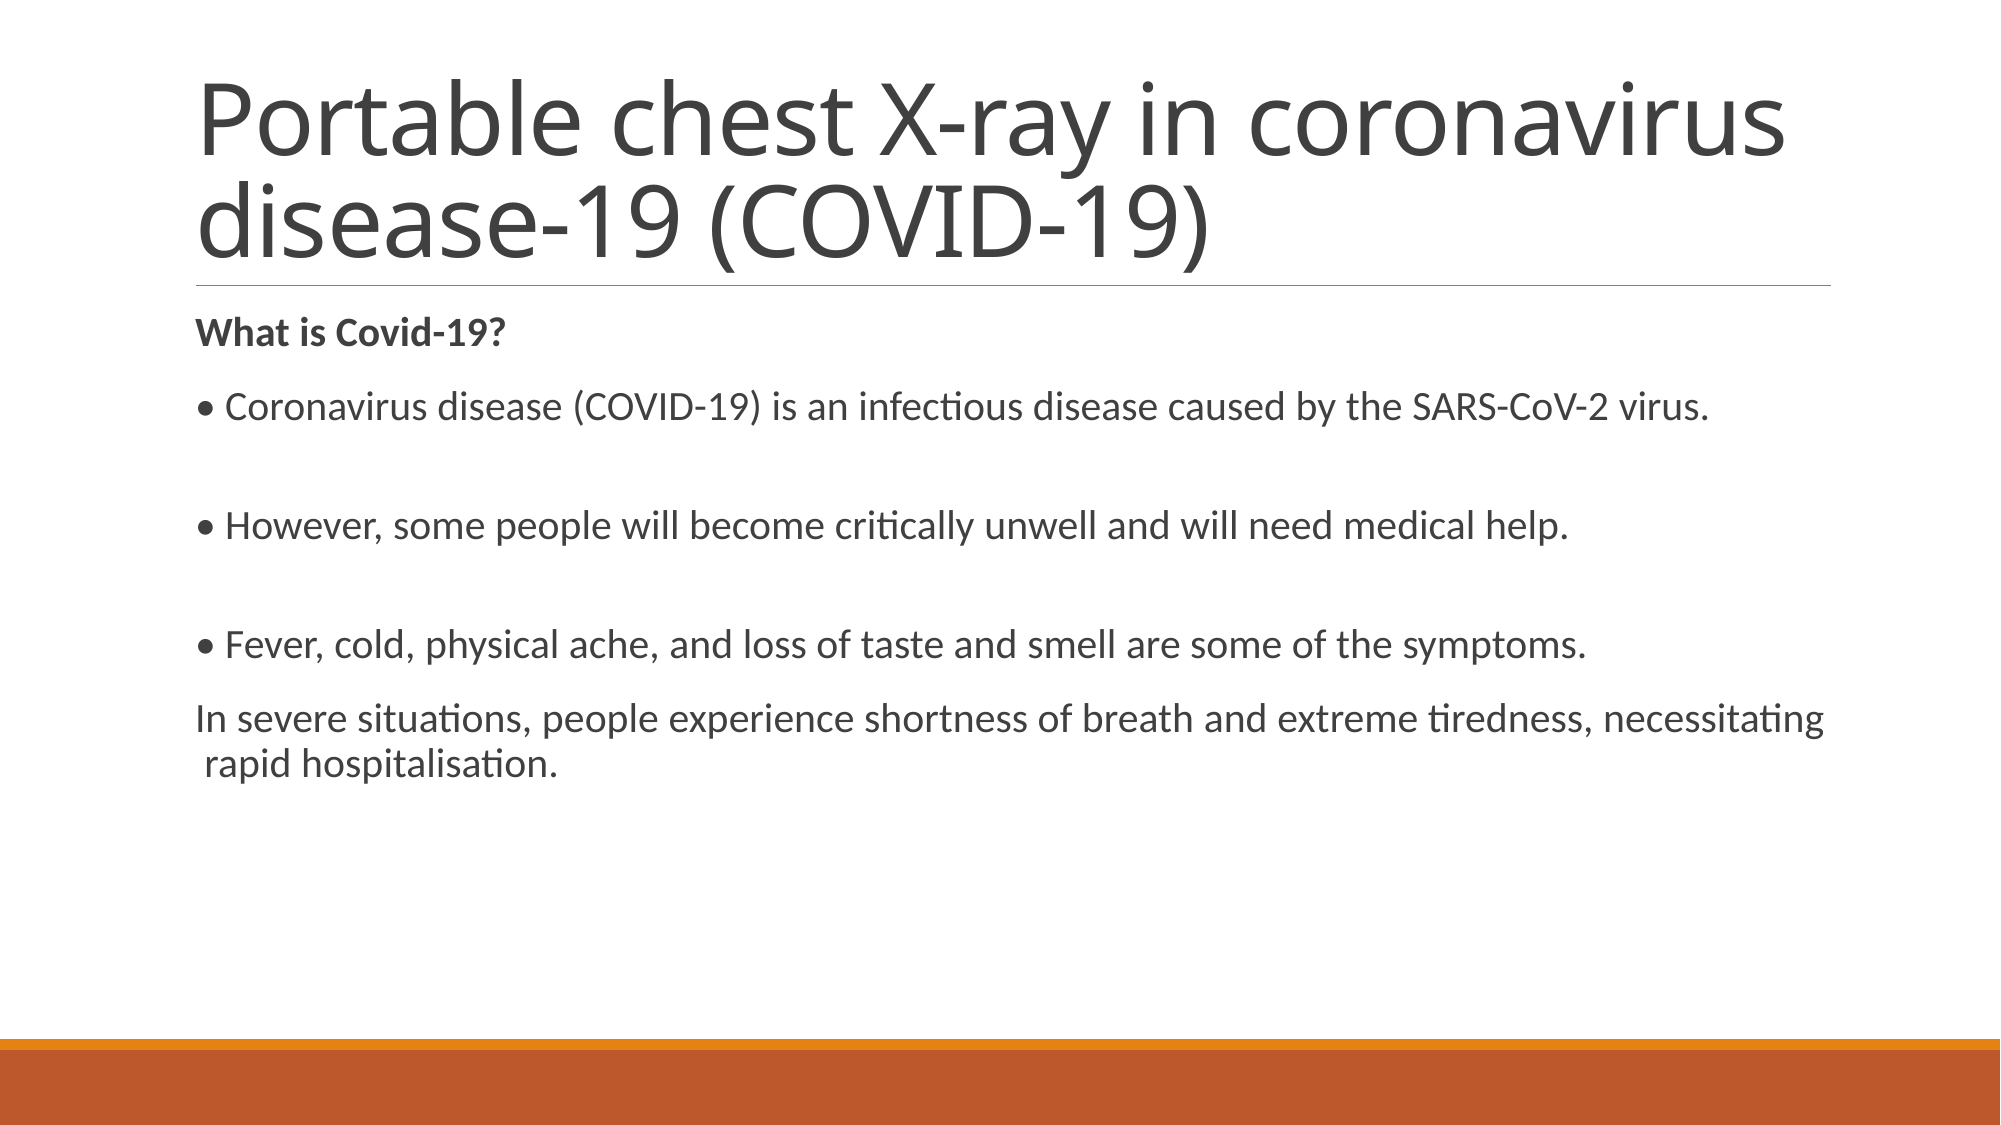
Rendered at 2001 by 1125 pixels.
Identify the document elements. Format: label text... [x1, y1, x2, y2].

title Portable chest X-ray in coronavirus disease-19 (COVID-19) [180, 47, 1830, 285]
list What is Covid-19? • Coronavirus disease (COVID-19) is an infectious disease caused by the SARS-CoV-2 virus. • However, some people will become critically unwell and will need medical help. • Fever, cold, physical ache, and loss of taste and smell are some of the symptoms. In severe situations, people experience shortness of breath and extreme tiredness, necessitating rapid hospitalisation. [180, 302, 1830, 963]
